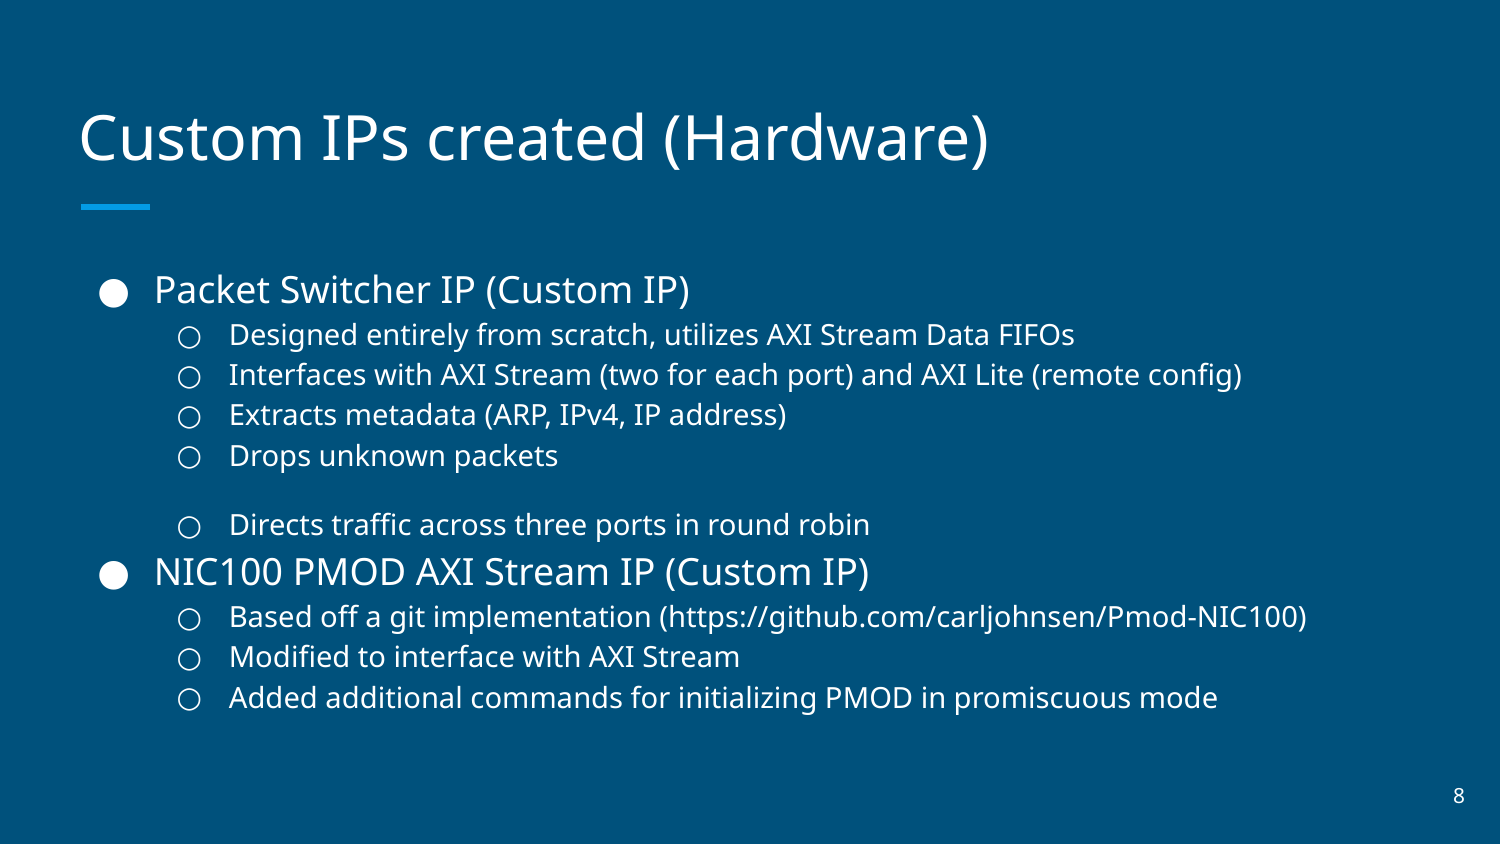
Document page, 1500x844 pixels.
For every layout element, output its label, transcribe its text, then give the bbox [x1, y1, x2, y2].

list Packet Switcher IP (Custom IP) Designed entirely from scratch, utilizes AXI Stream Data FIFOs Interfaces with AXI Stream (two for each port) and AXI Lite (remote config) Extracts metadata (ARP, IPv4, IP address) Drops unknown packets Directs traffic across three ports in round robin NIC100 PMOD AXI Stream IP (Custom IP) Based off a git implementation (https://github.com/carljohnsen/Pmod-NIC100) Modified to interface with AXI Stream Added additional commands for initializing PMOD in promiscuous mode [63, 244, 1437, 750]
slide_number ‹#› [1389, 764, 1480, 830]
title Custom IPs created (Hardware) [63, 75, 1437, 188]
